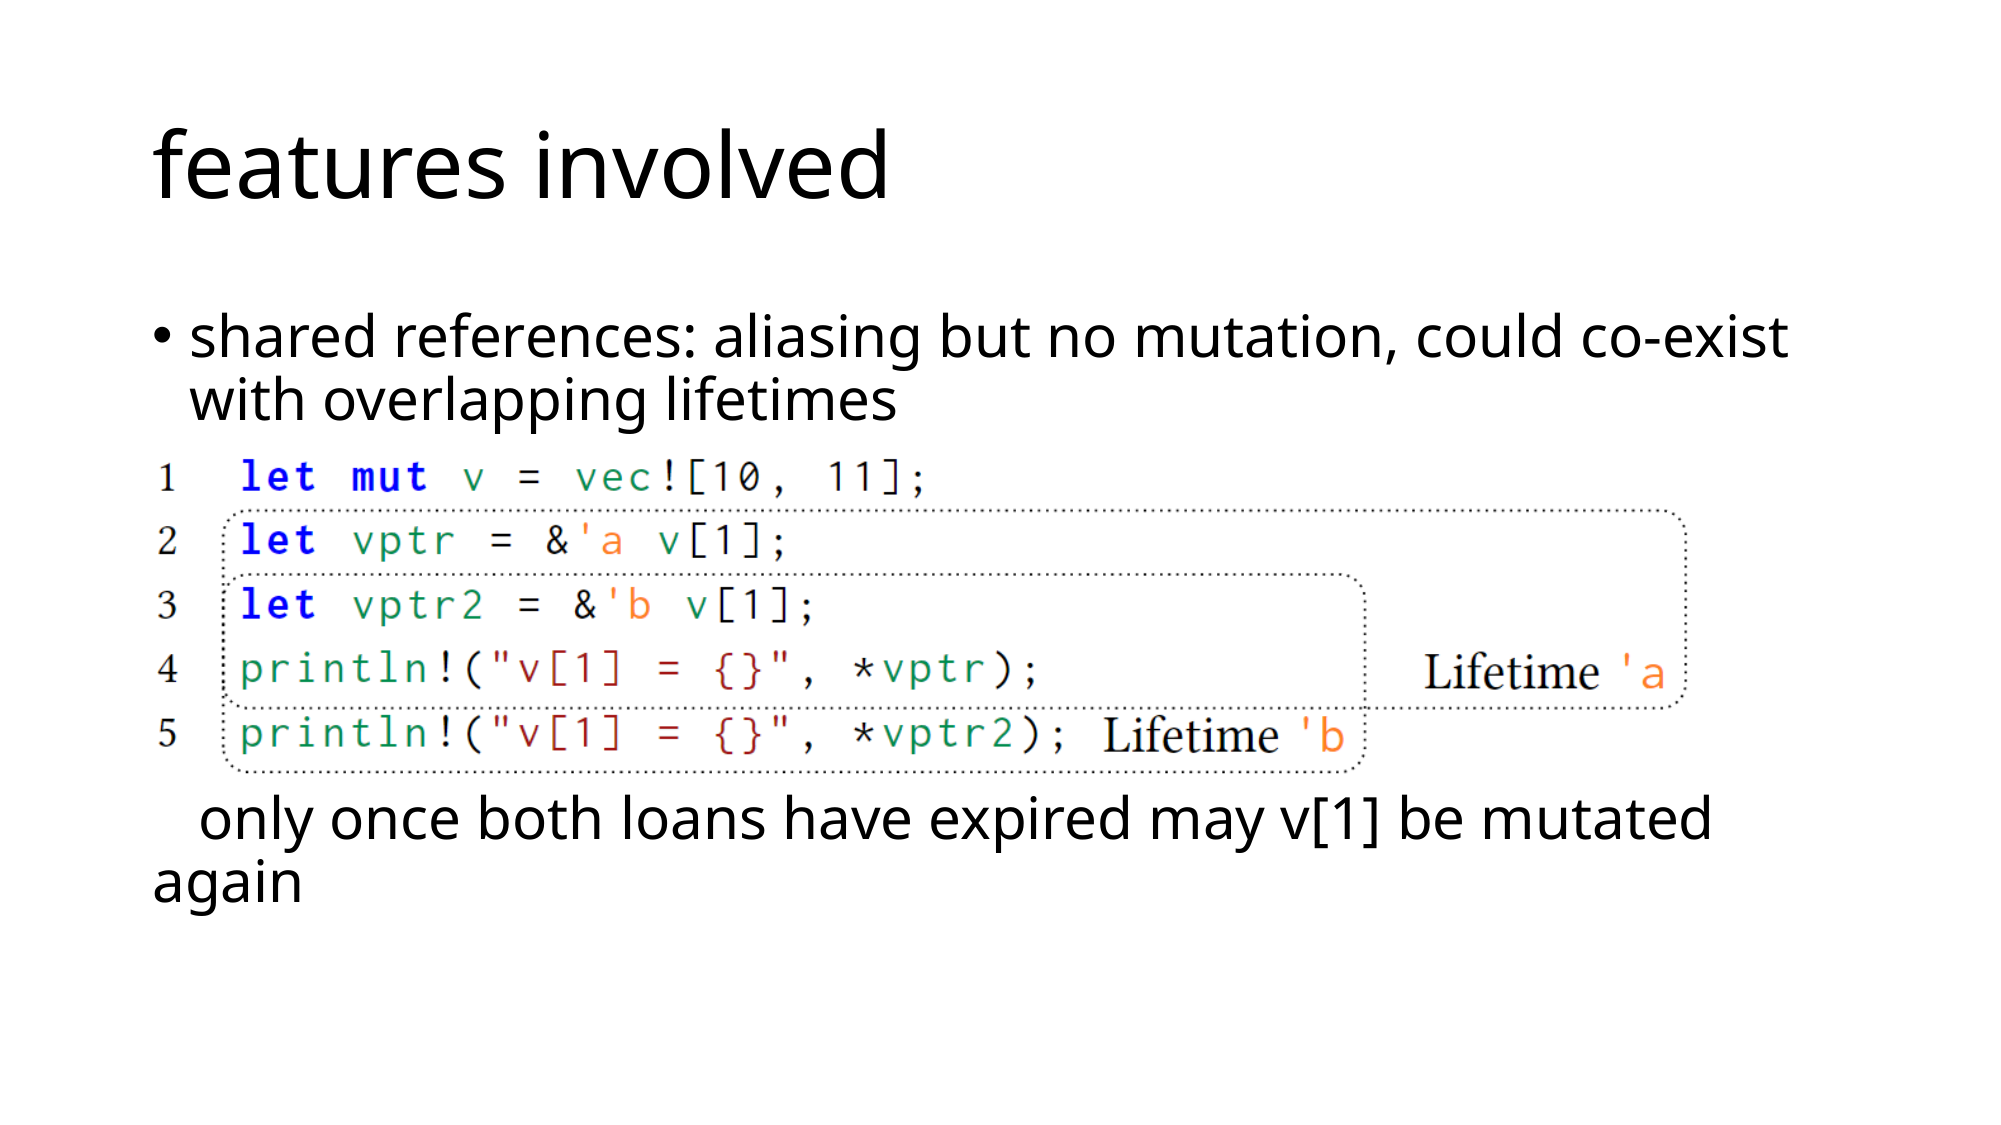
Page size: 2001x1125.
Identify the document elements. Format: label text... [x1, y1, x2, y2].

list shared references: aliasing but no mutation, could co-exist with overlapping lifetimes only once both loans have expired may v[1] be mutated again [137, 299, 1863, 1014]
picture [137, 444, 1710, 786]
title features involved [137, 59, 1863, 278]
